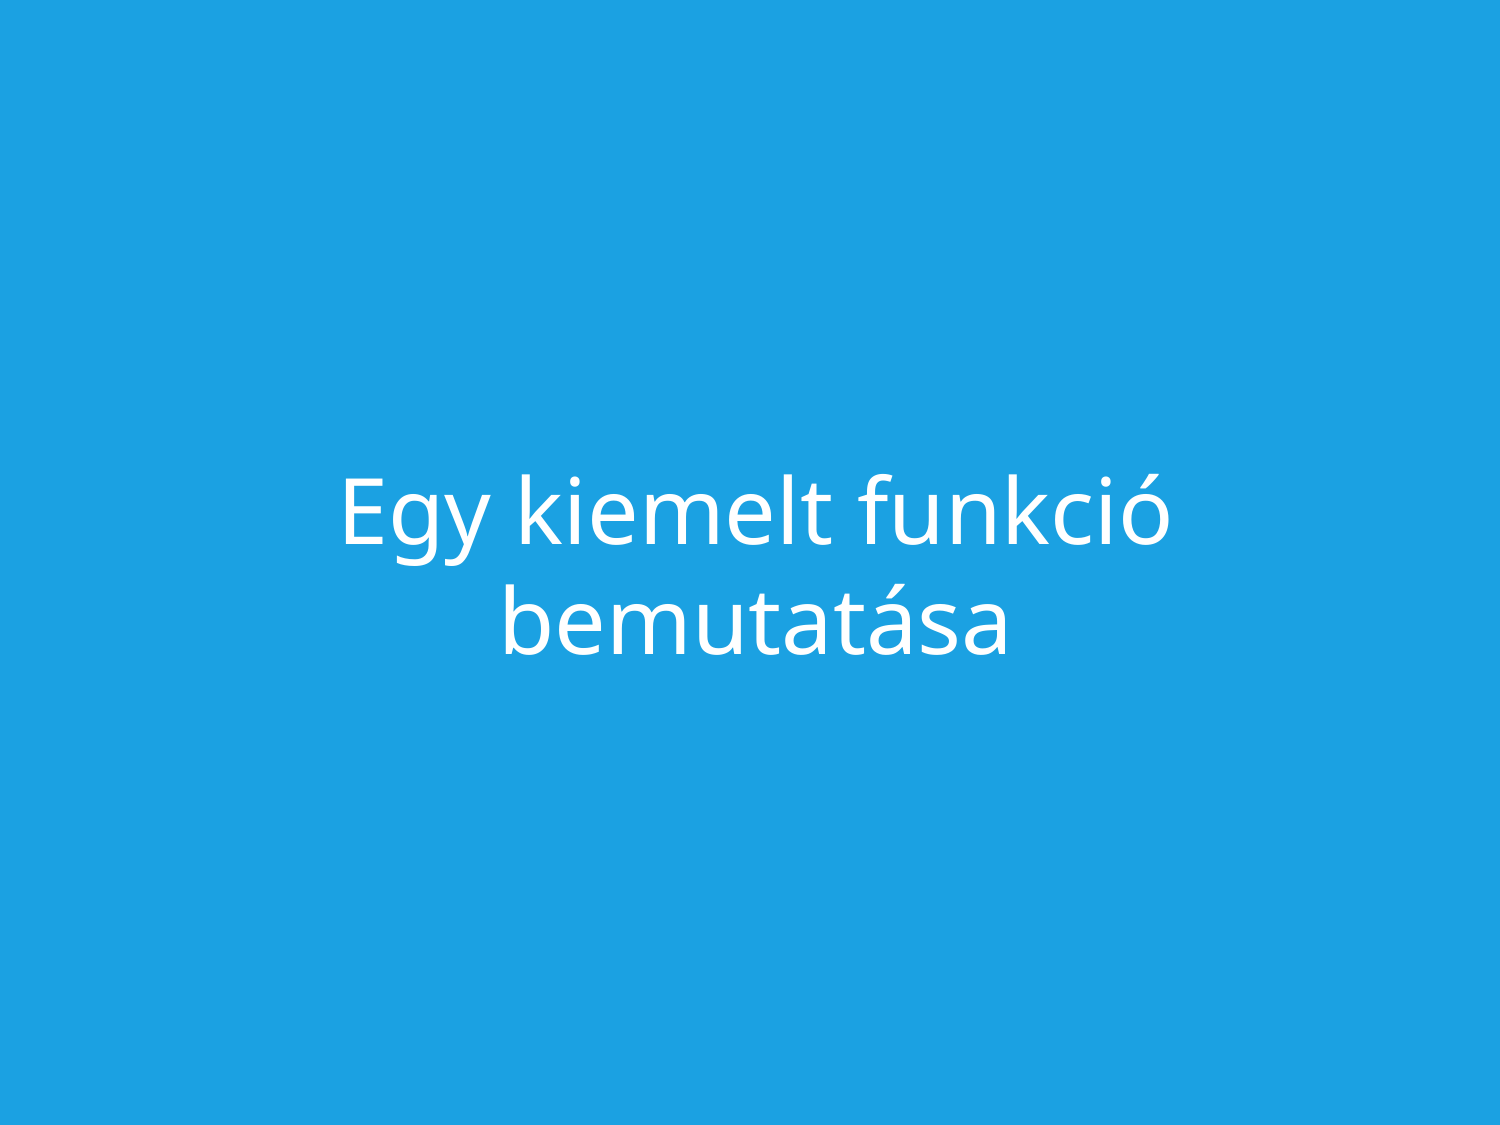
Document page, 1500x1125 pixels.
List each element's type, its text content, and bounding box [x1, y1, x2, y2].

title Egy kiemelt funkció bemutatása [81, 468, 1432, 657]
